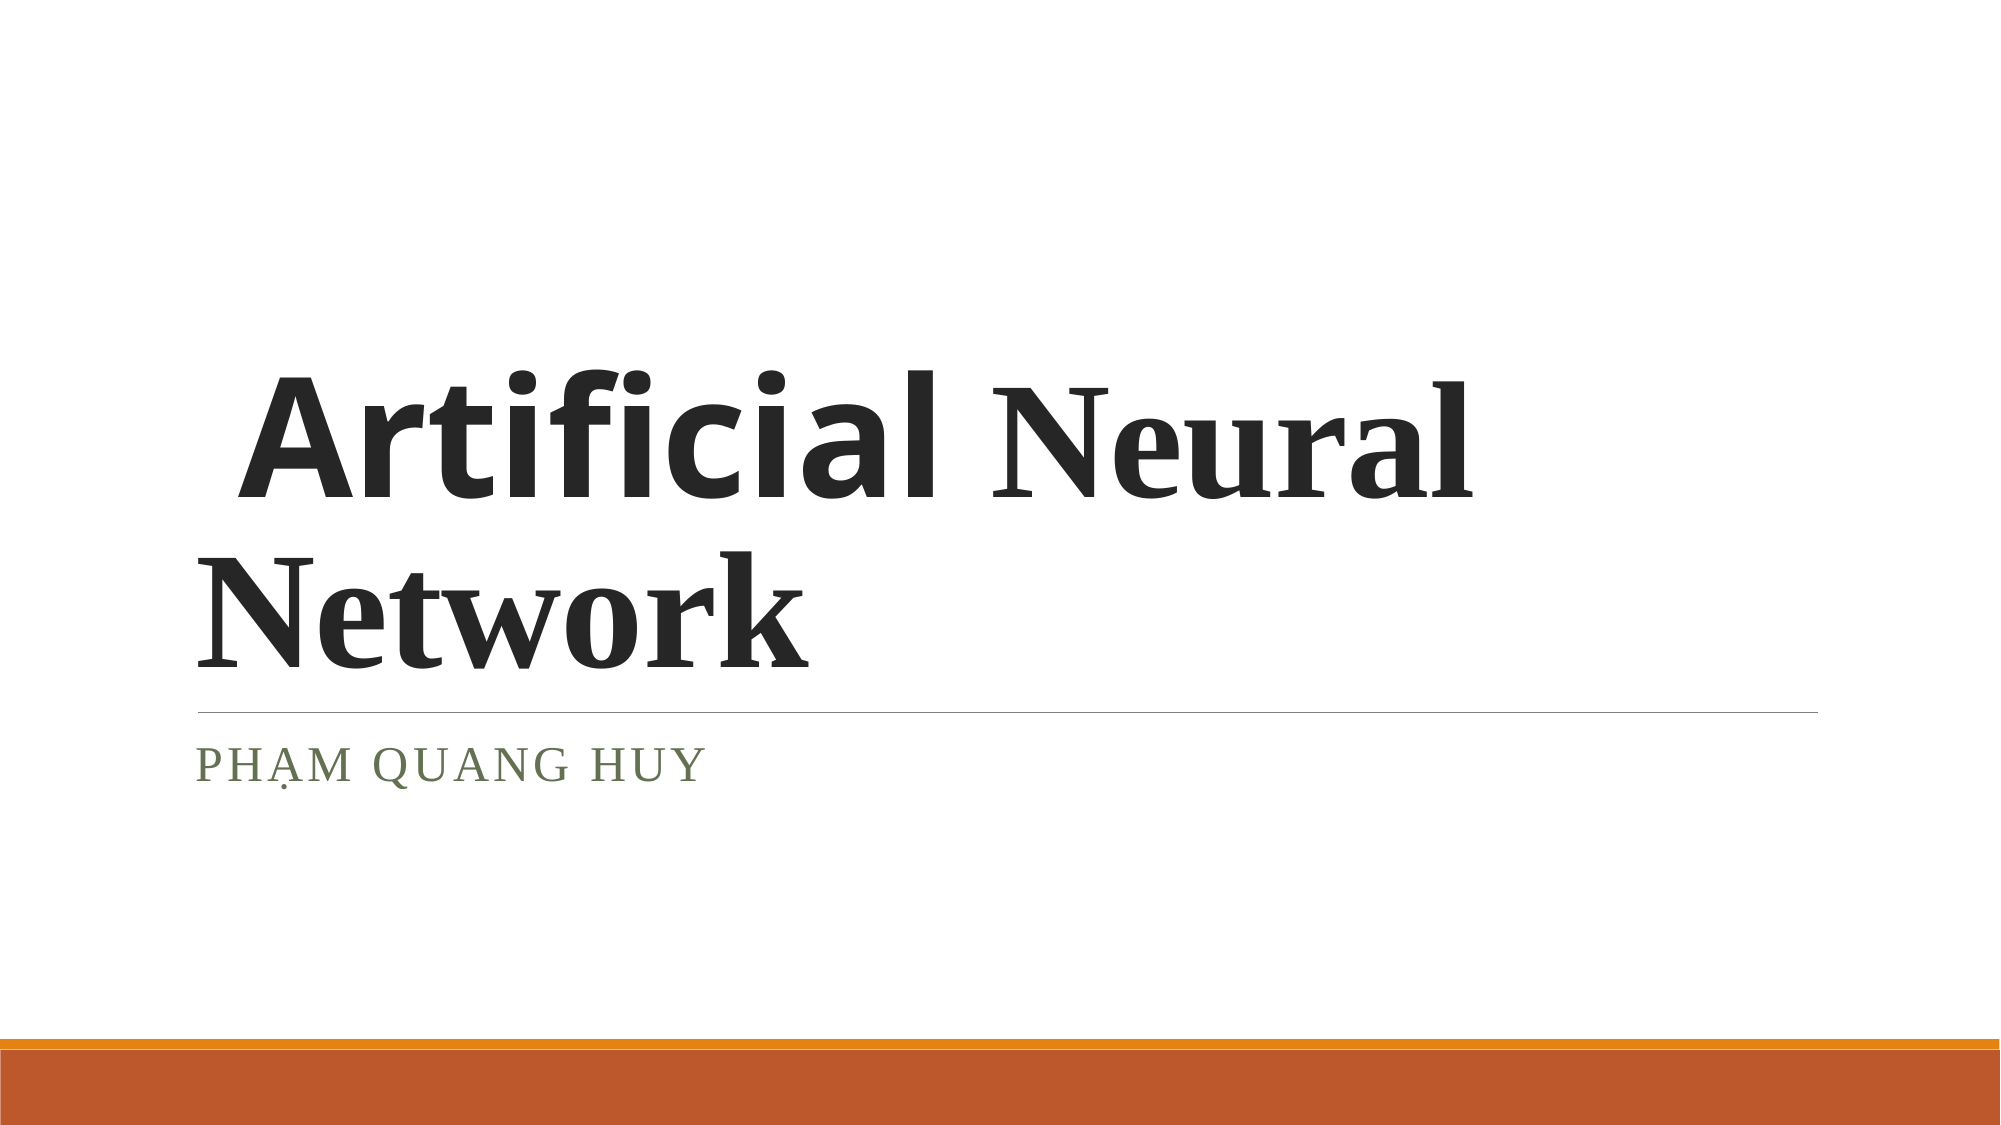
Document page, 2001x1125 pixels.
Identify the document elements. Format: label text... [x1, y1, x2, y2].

subtitle Phạm Quang huy [180, 730, 1831, 919]
title Artificial Neural Network [180, 124, 1830, 710]
